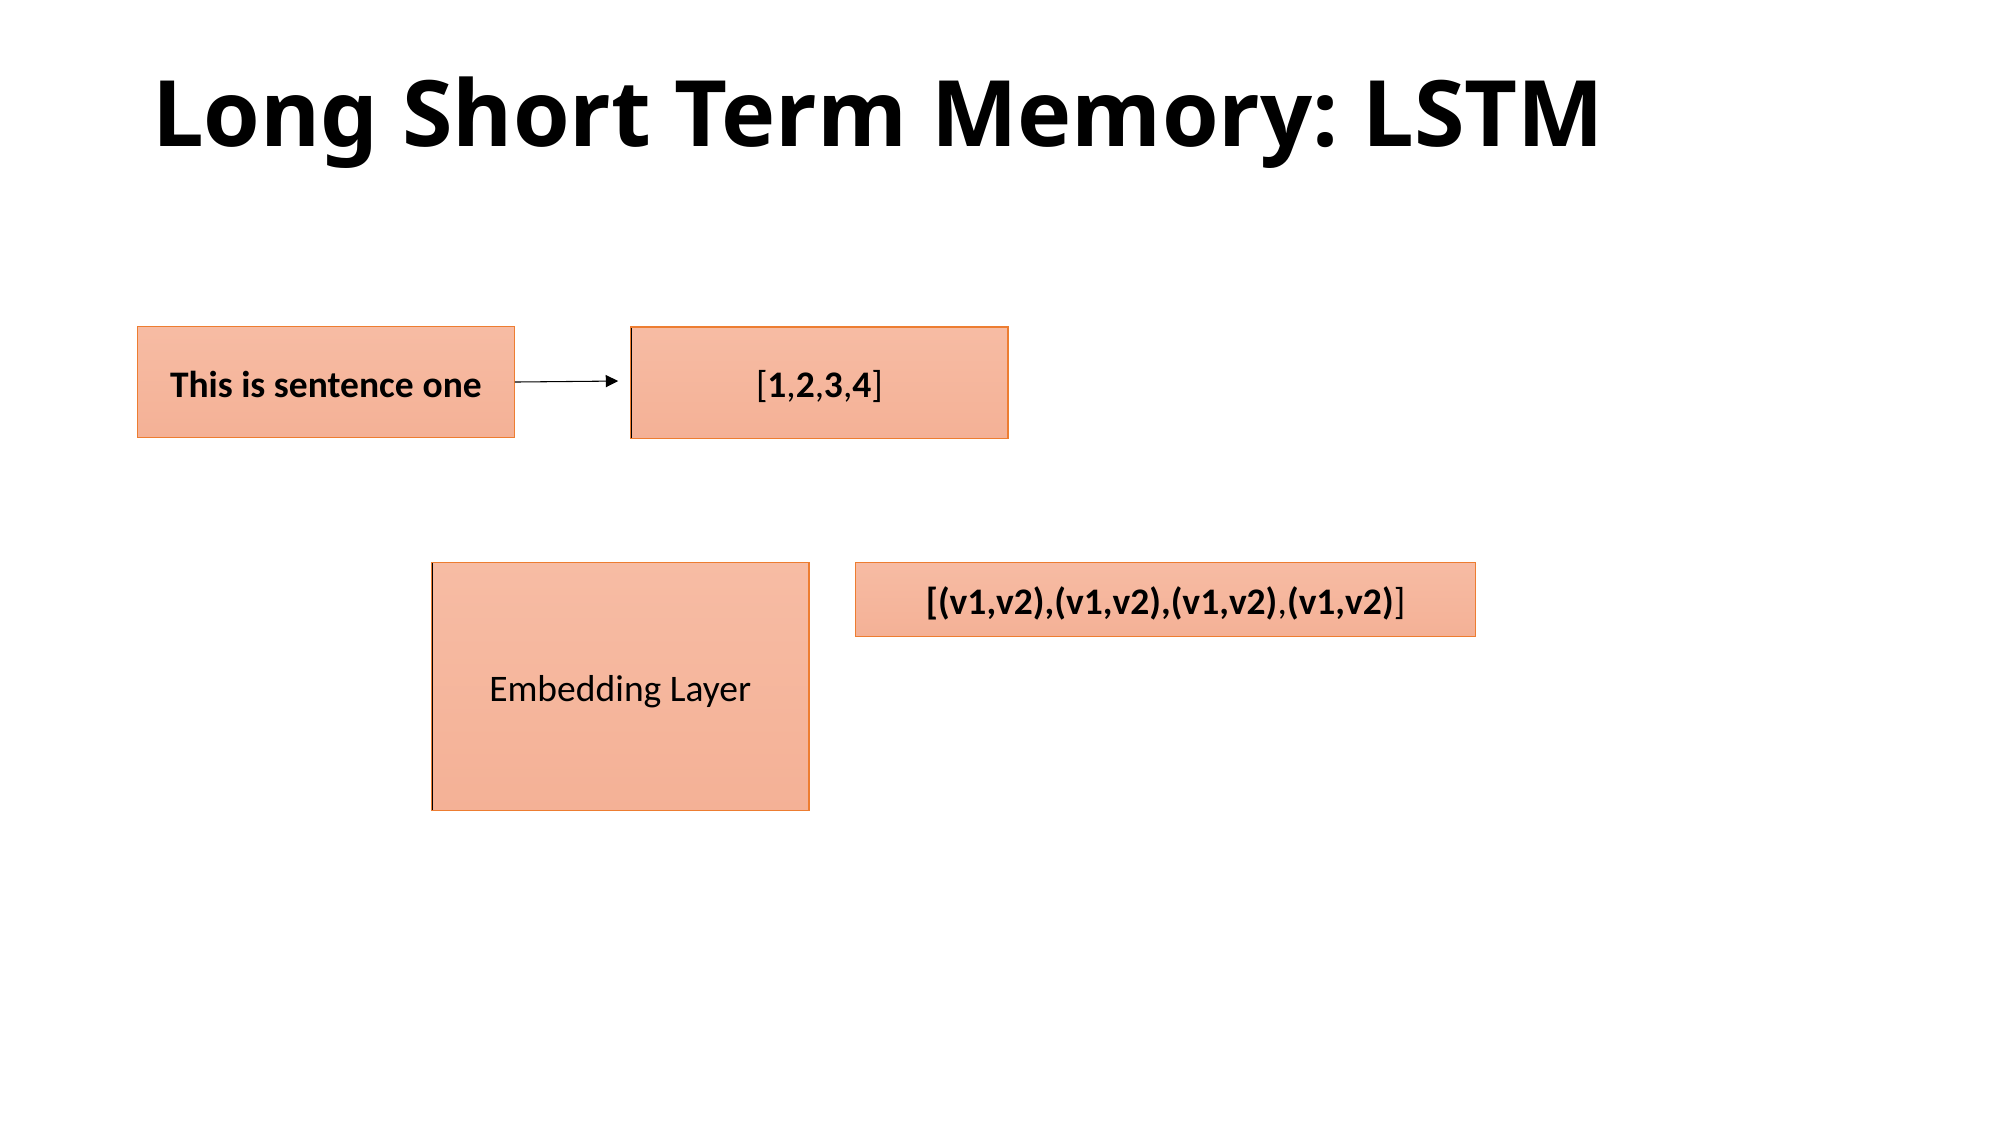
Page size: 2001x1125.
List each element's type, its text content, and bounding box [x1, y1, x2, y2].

text_box This is sentence one [137, 326, 515, 438]
text_box [1,2,3,4] [630, 326, 1009, 439]
text_box Embedding Layer [431, 562, 810, 811]
text_box Long Short Term Memory: LSTM [137, 59, 1863, 224]
text_box [(v1,v2),(v1,v2),(v1,v2),(v1,v2)] [855, 562, 1476, 637]
